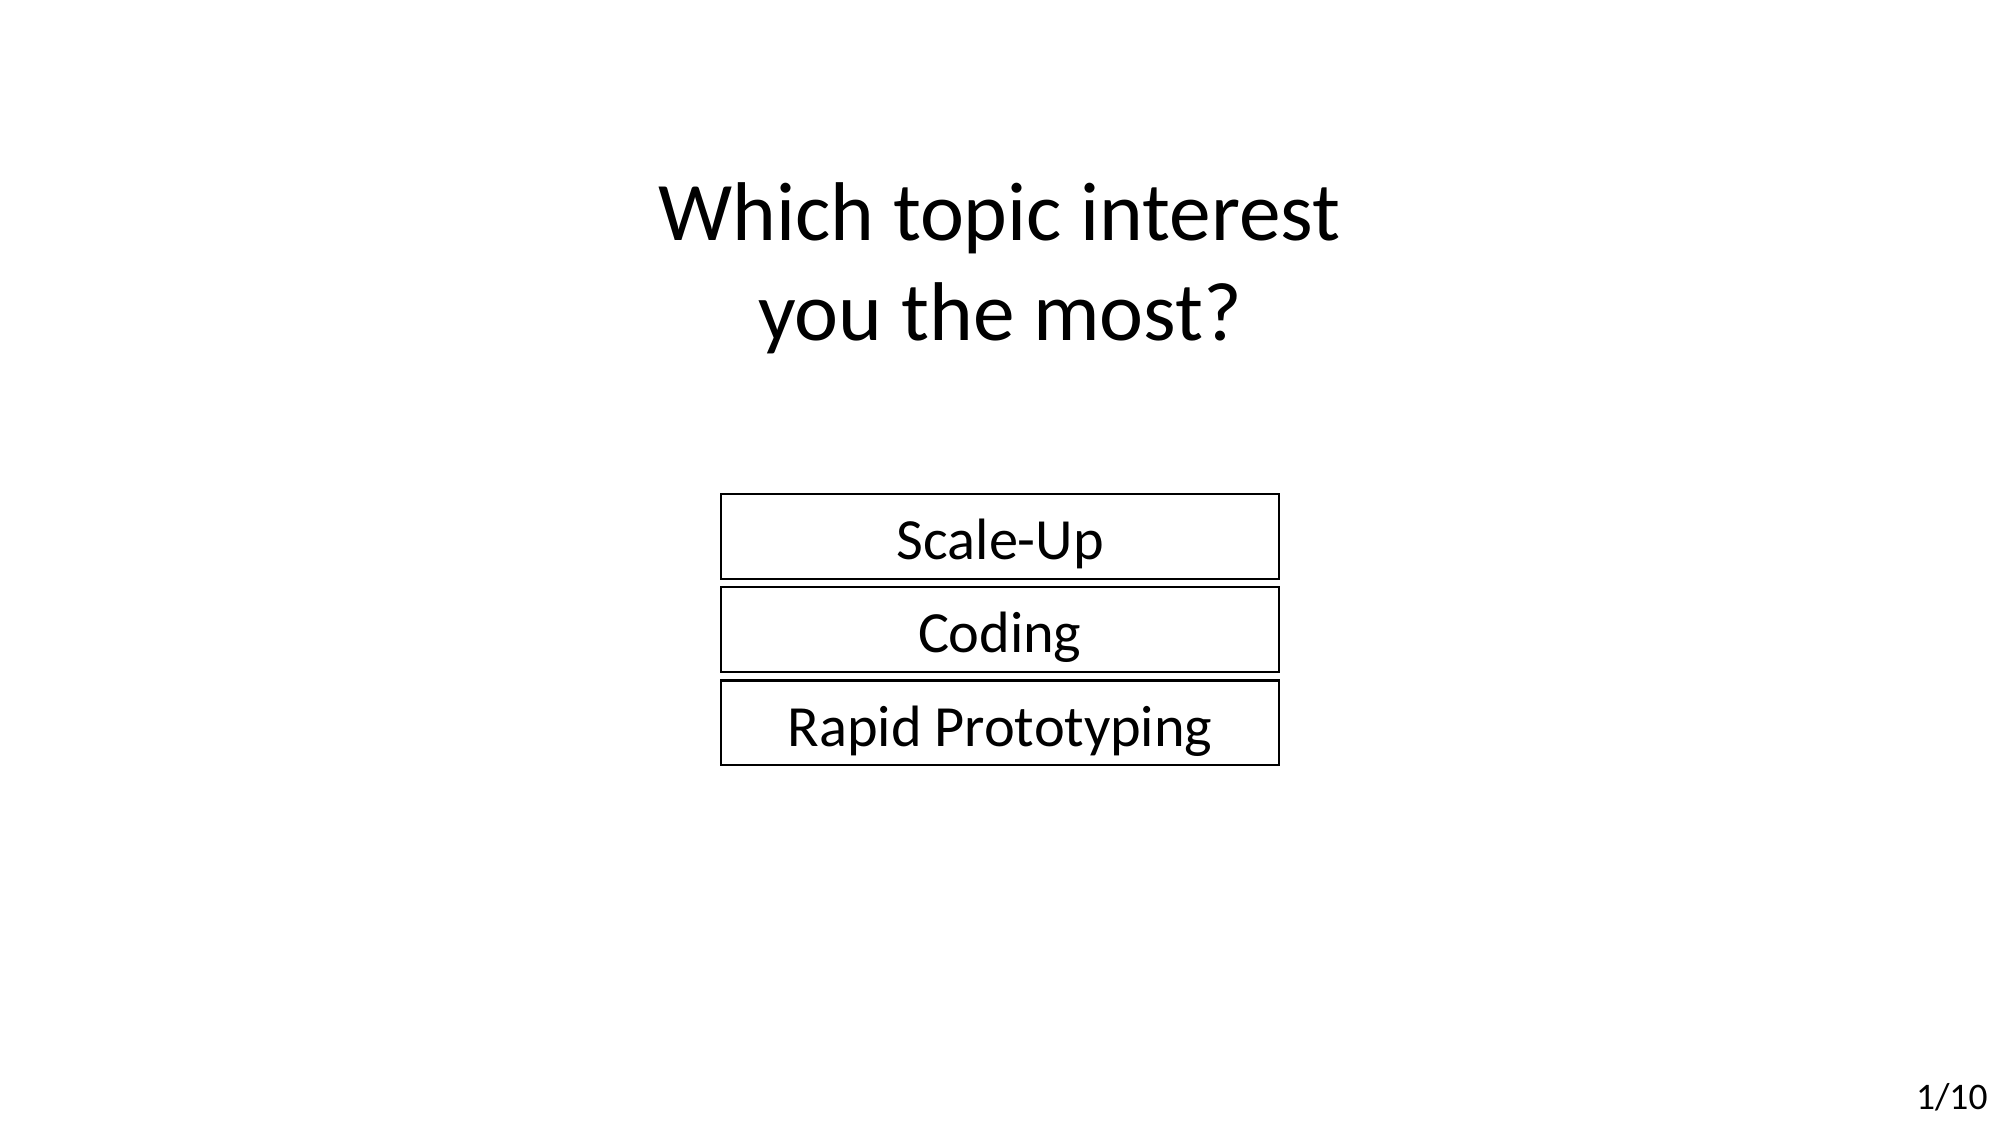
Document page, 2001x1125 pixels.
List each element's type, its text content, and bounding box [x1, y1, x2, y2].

text_box 1/10 [1901, 1064, 2000, 1125]
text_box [720, 493, 1279, 767]
text_box Which topic interest you the most? [575, 149, 1425, 365]
